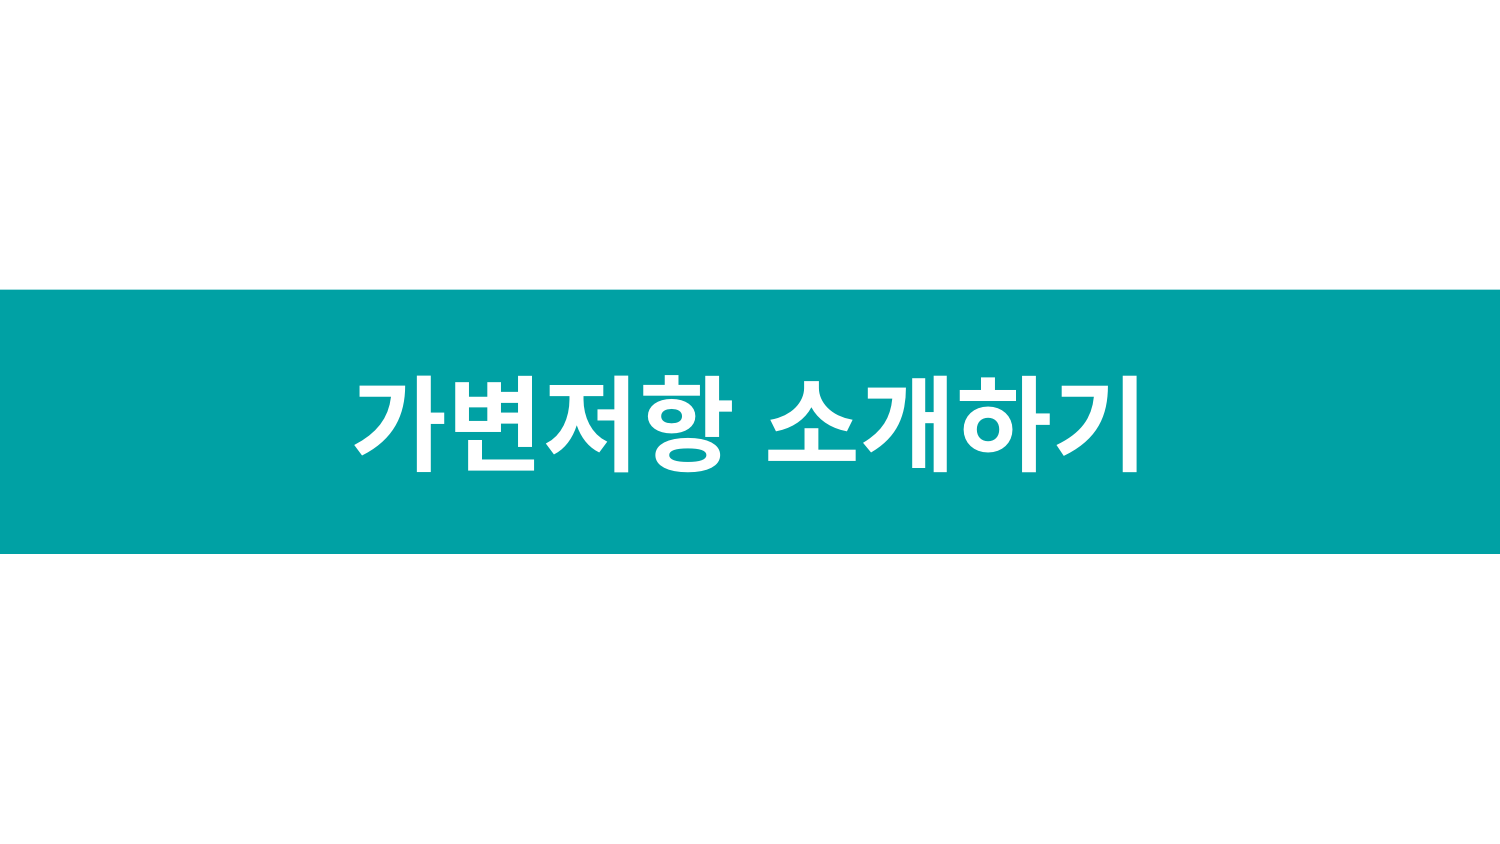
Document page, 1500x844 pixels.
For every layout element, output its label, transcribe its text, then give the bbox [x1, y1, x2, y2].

title 가변저항 소개하기 [51, 352, 1449, 491]
